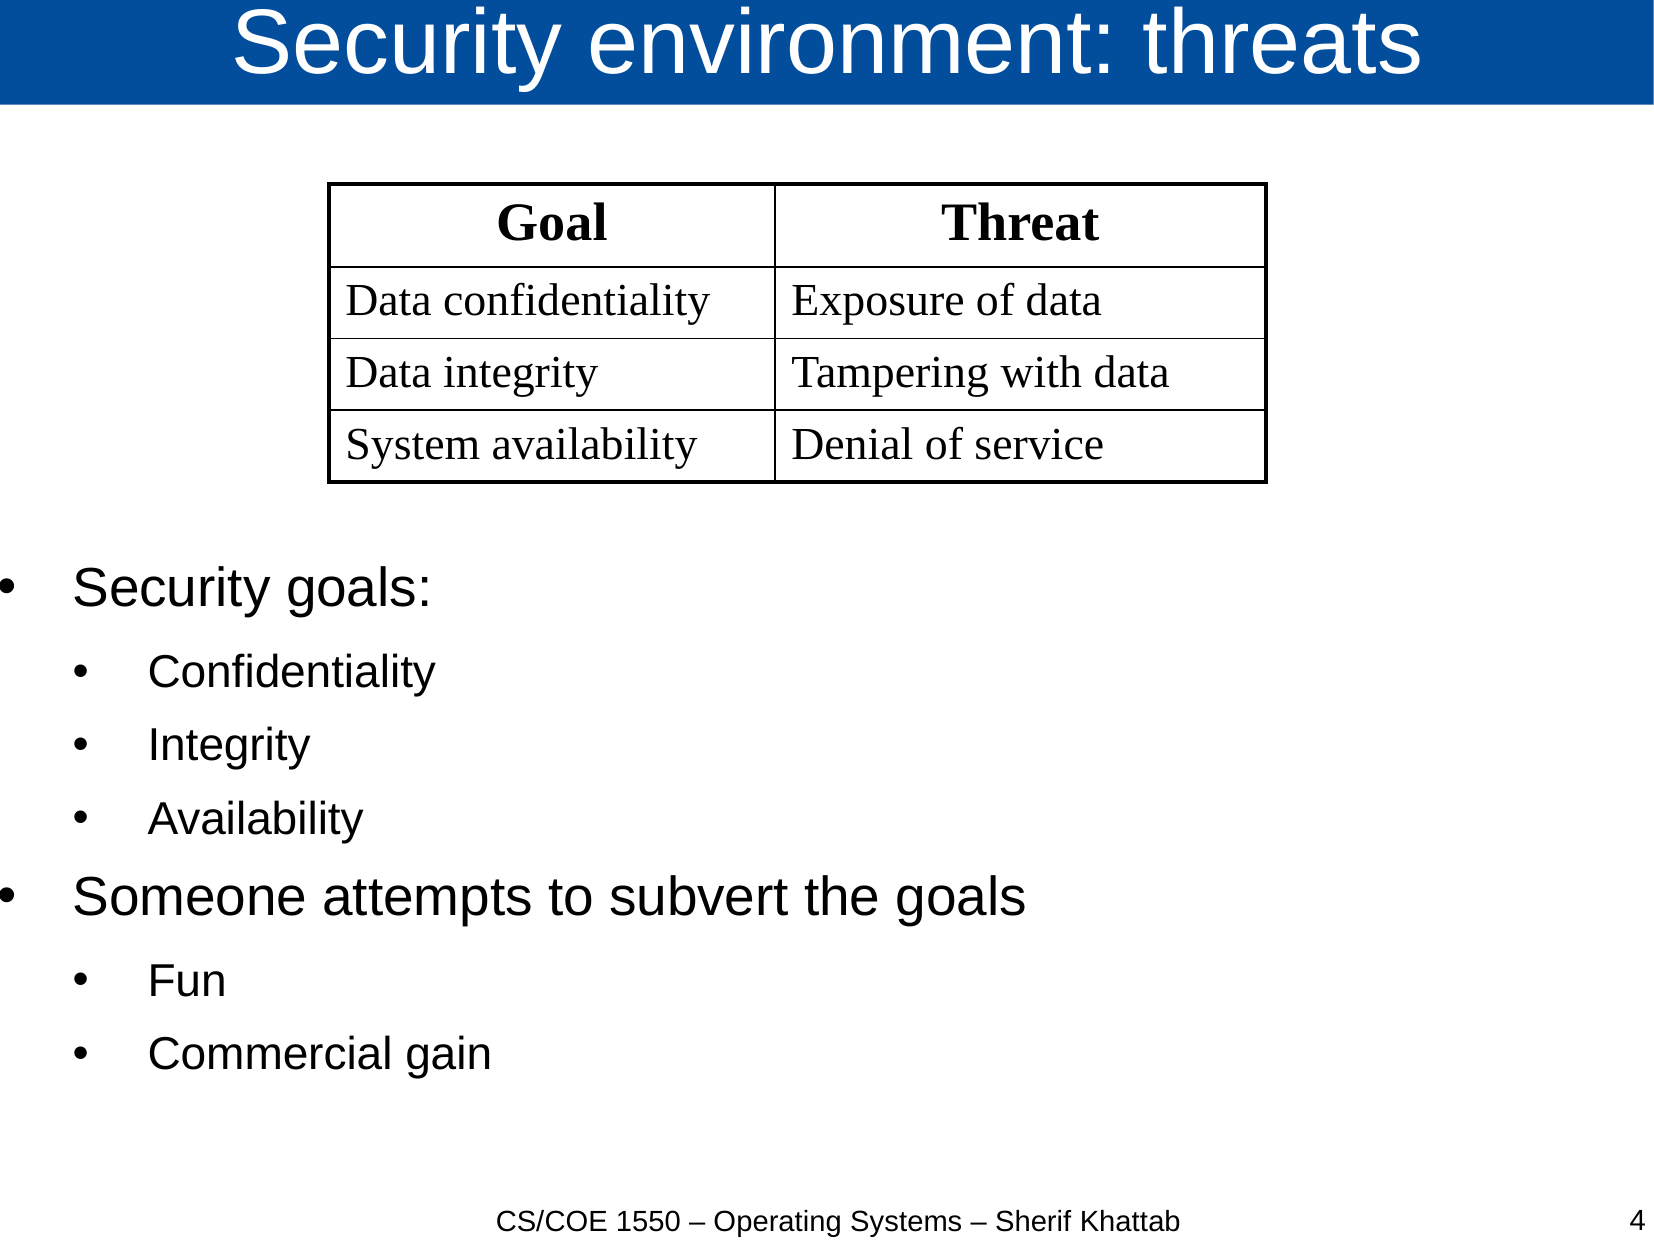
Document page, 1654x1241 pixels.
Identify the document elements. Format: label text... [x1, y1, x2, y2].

title Security environment: threats [0, 0, 1654, 105]
table_cell Tampering with data [776, 339, 1264, 409]
footer CS/COE 1550 – Operating Systems – Sherif Khattab [460, 1201, 1217, 1241]
table_cell Exposure of data [776, 268, 1264, 338]
table_header Goal [331, 186, 774, 266]
table_cell Denial of service [776, 411, 1264, 480]
slide_number 4 [1265, 1200, 1647, 1241]
table_cell System availability [331, 411, 774, 480]
table_header Threat [776, 186, 1264, 266]
table_cell Data integrity [331, 339, 774, 409]
list Security goals: Confidentiality Integrity Availability Someone attempts to subvert the goals Fun Commercial gain [0, 558, 1654, 1241]
table_cell Data confidentiality [331, 268, 774, 338]
